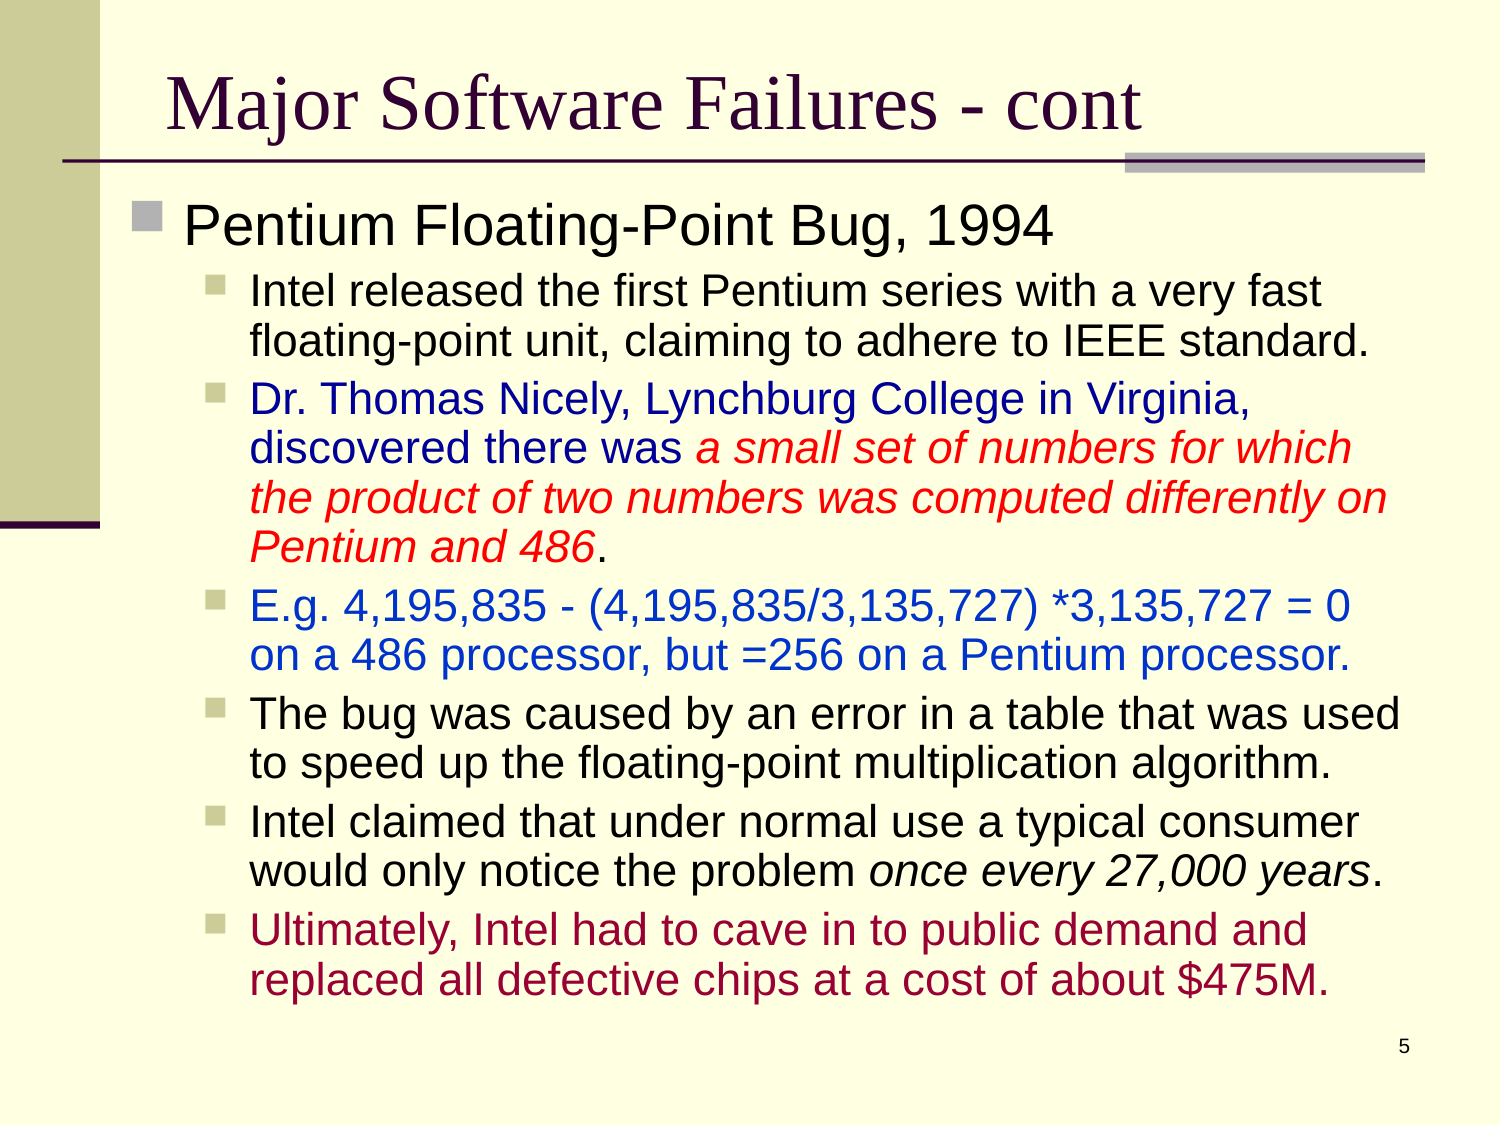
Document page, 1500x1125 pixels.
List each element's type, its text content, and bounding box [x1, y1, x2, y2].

title Major Software Failures - cont [150, 45, 1425, 150]
slide_number 5 [1112, 1024, 1426, 1101]
list Pentium Floating-Point Bug, 1994 Intel released the first Pentium series with a very fast floating-point unit, claiming to adhere to IEEE standard. Dr. Thomas Nicely, Lynchburg College in Virginia, discovered there was a small set of numbers for which the product of two numbers was computed differently on Pentium and 486. E.g. 4,195,835 - (4,195,835/3,135,727) *3,135,727 = 0 on a 486 processor, but =256 on a Pentium processor. The bug was caused by an error in a table that was used to speed up the floating-point multiplication algorithm. Intel claimed that under normal use a typical consumer would only notice the problem once every 27,000 years. Ultimately, Intel had to cave in to public demand and replaced all defective chips at a cost of about $475M. [112, 187, 1425, 1063]
